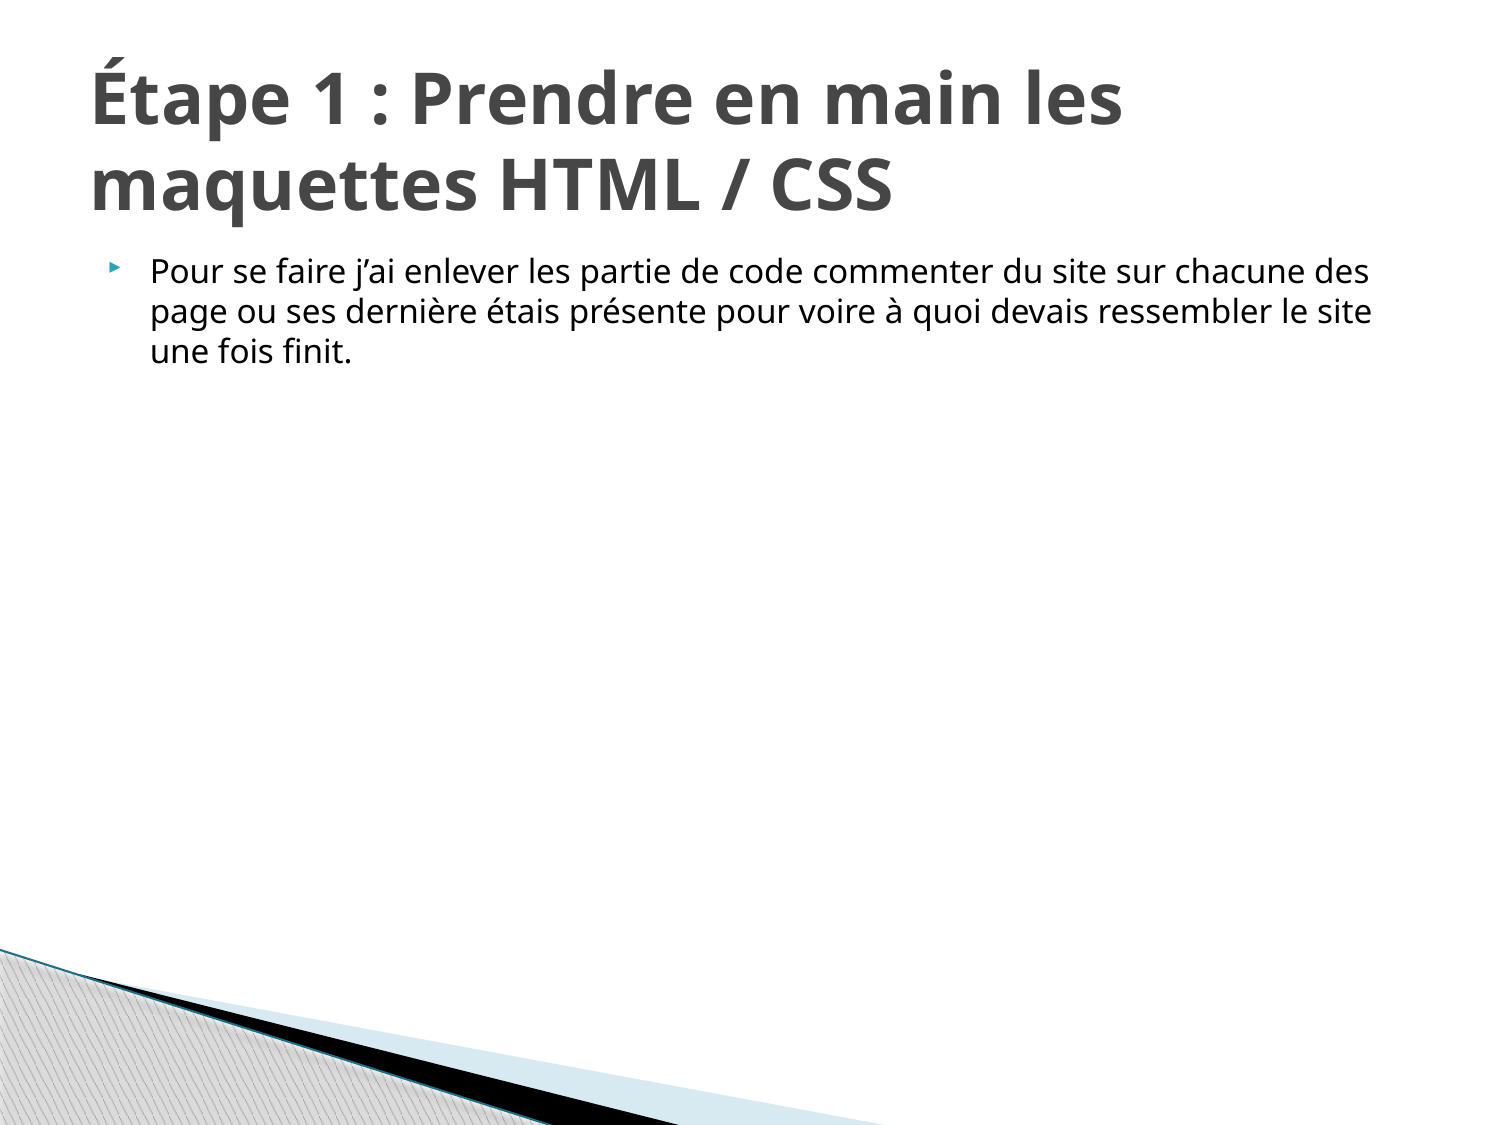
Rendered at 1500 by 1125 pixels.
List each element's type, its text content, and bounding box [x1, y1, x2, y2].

title Étape 1 : Prendre en main les maquettes HTML / CSS [75, 45, 1425, 233]
list Pour se faire j’ai enlever les partie de code commenter du site sur chacune des page ou ses dernière étais présente pour voire à quoi devais ressembler le site une fois finit. [75, 243, 1425, 986]
